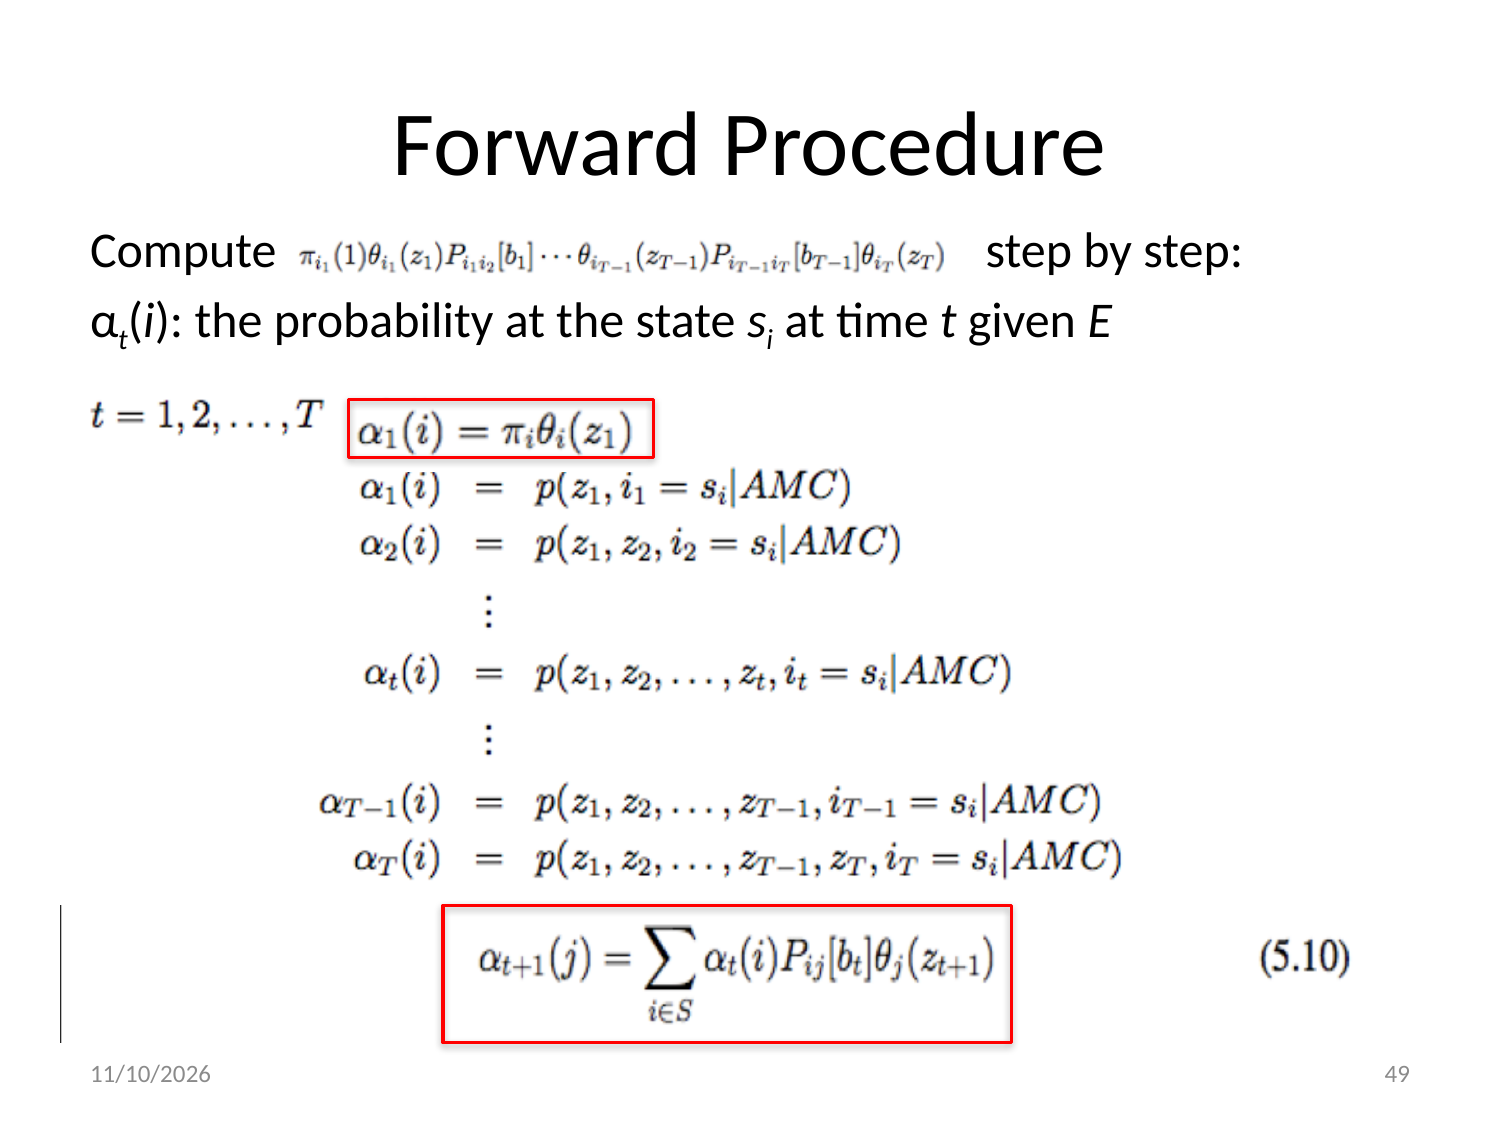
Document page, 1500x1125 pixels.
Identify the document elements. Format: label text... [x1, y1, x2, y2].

picture [291, 230, 970, 285]
title Forward Procedure [75, 45, 1425, 209]
slide_number 49 [1074, 1056, 1425, 1103]
list Compute step by step: αt(i): the probability at the state si at time t given E [75, 209, 1462, 368]
picture [60, 384, 1440, 1048]
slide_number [75, 1056, 425, 1103]
